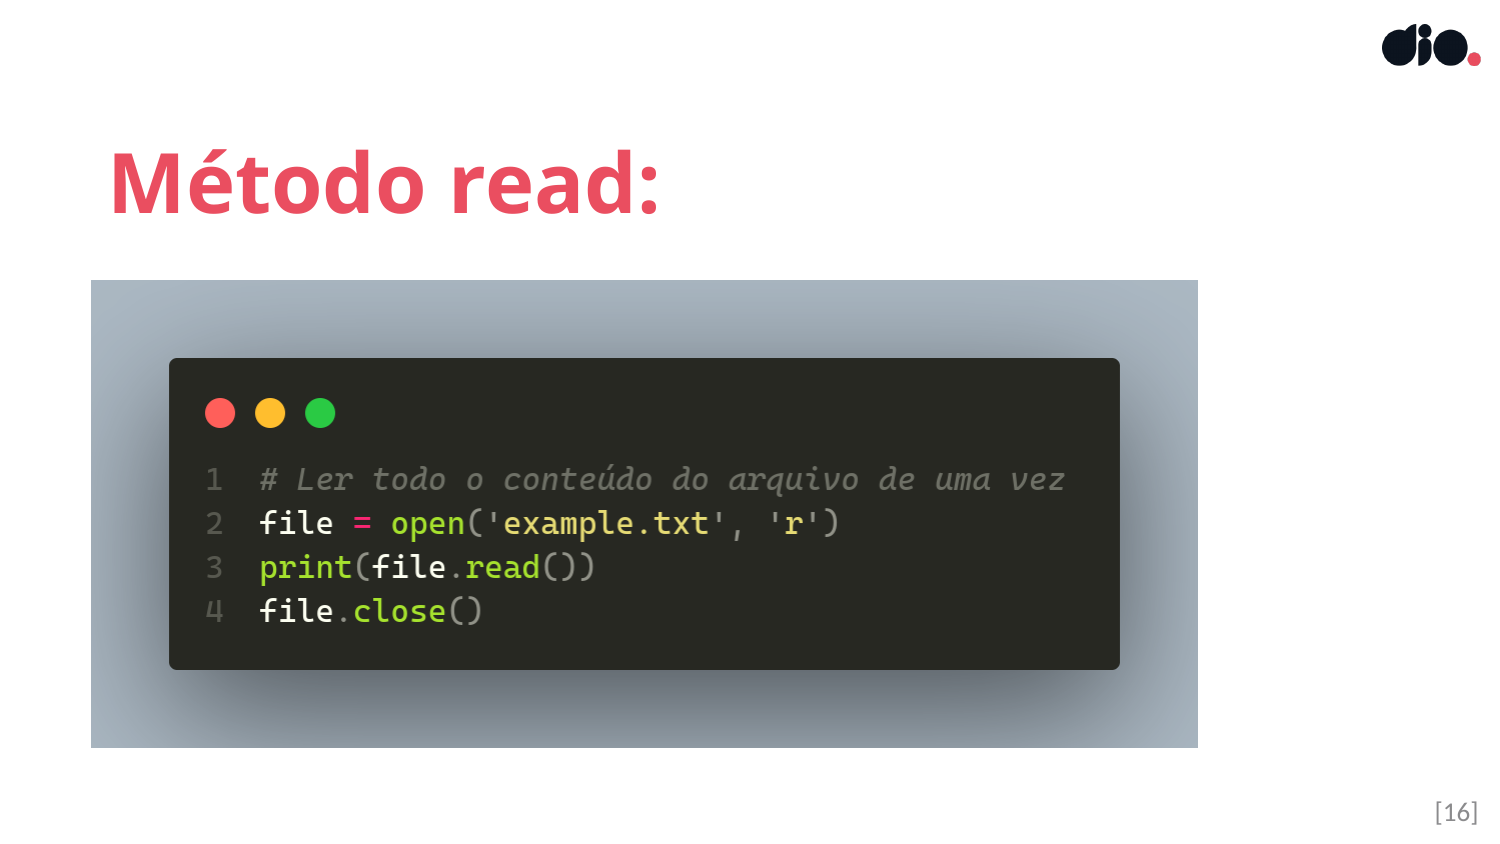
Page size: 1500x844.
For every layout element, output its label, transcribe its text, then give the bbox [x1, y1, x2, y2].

picture [91, 280, 1198, 748]
picture [1382, 24, 1481, 66]
slide_number [16] [1403, 779, 1494, 844]
text_box Método read: [92, 104, 1408, 243]
